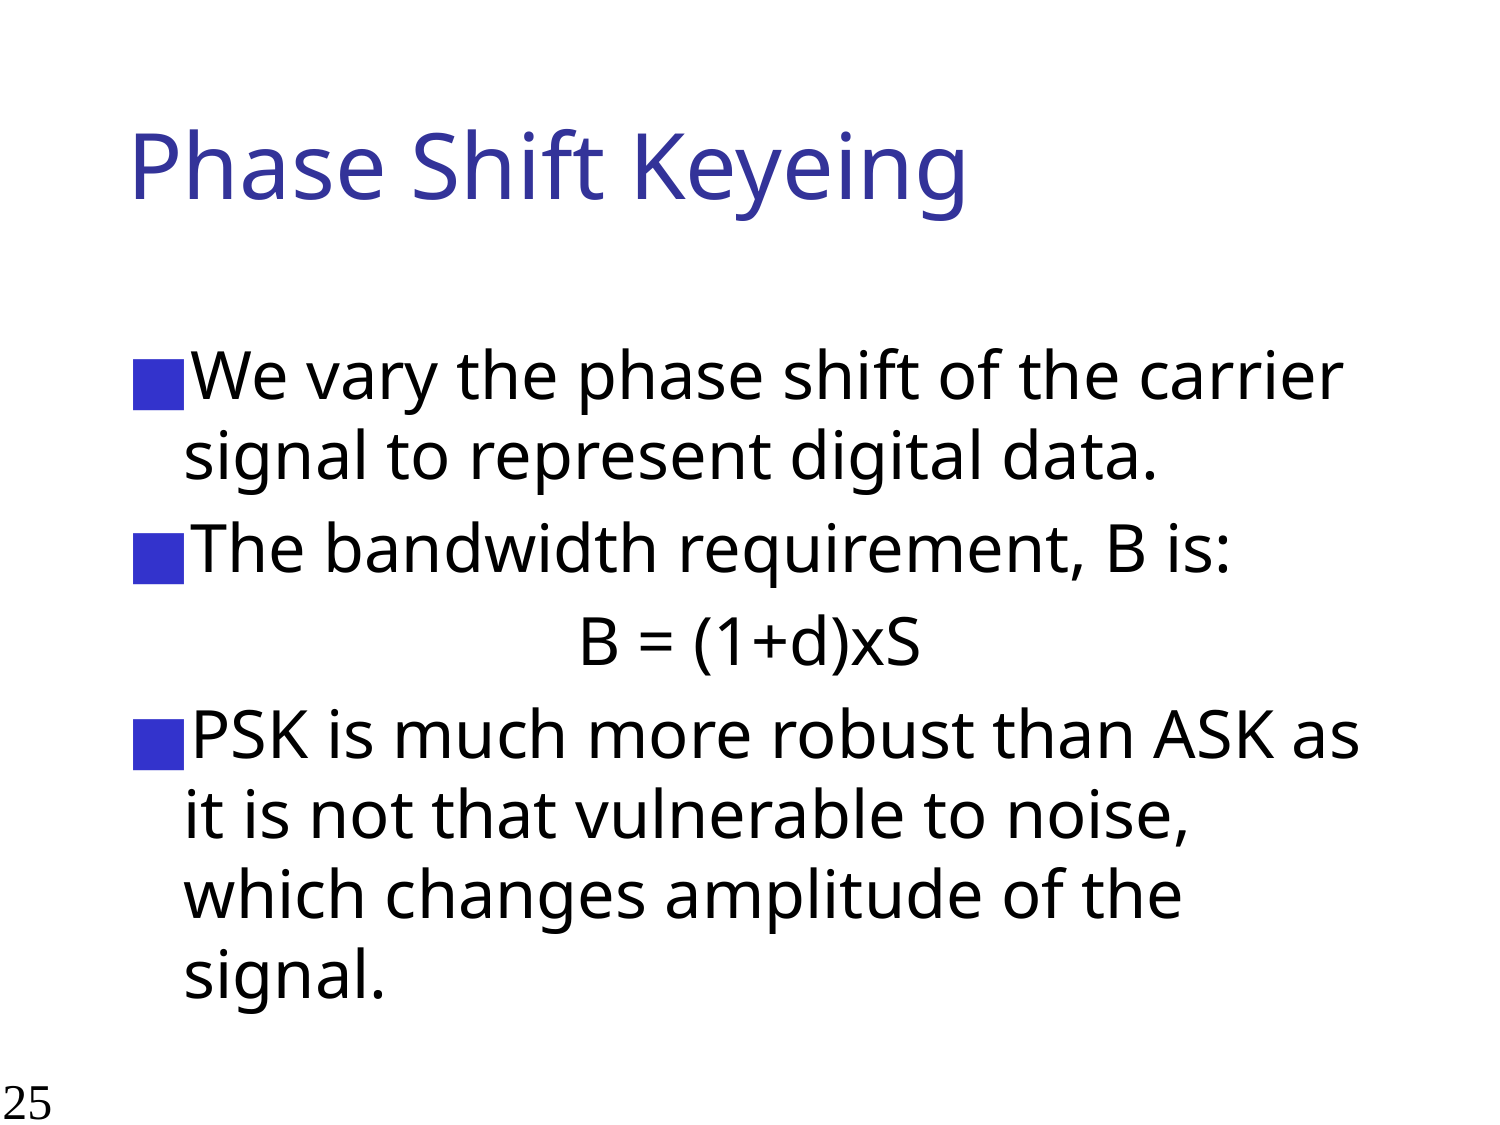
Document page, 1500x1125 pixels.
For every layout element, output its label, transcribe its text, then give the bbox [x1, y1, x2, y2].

title Phase Shift Keyeing [112, 99, 1388, 288]
list We vary the phase shift of the carrier signal to represent digital data. The bandwidth requirement, B is: B = (1+d)xS PSK is much more robust than ASK as it is not that vulnerable to noise, which changes amplitude of the signal. [112, 324, 1388, 1000]
slide_number ‹#› [0, 1062, 300, 1125]
